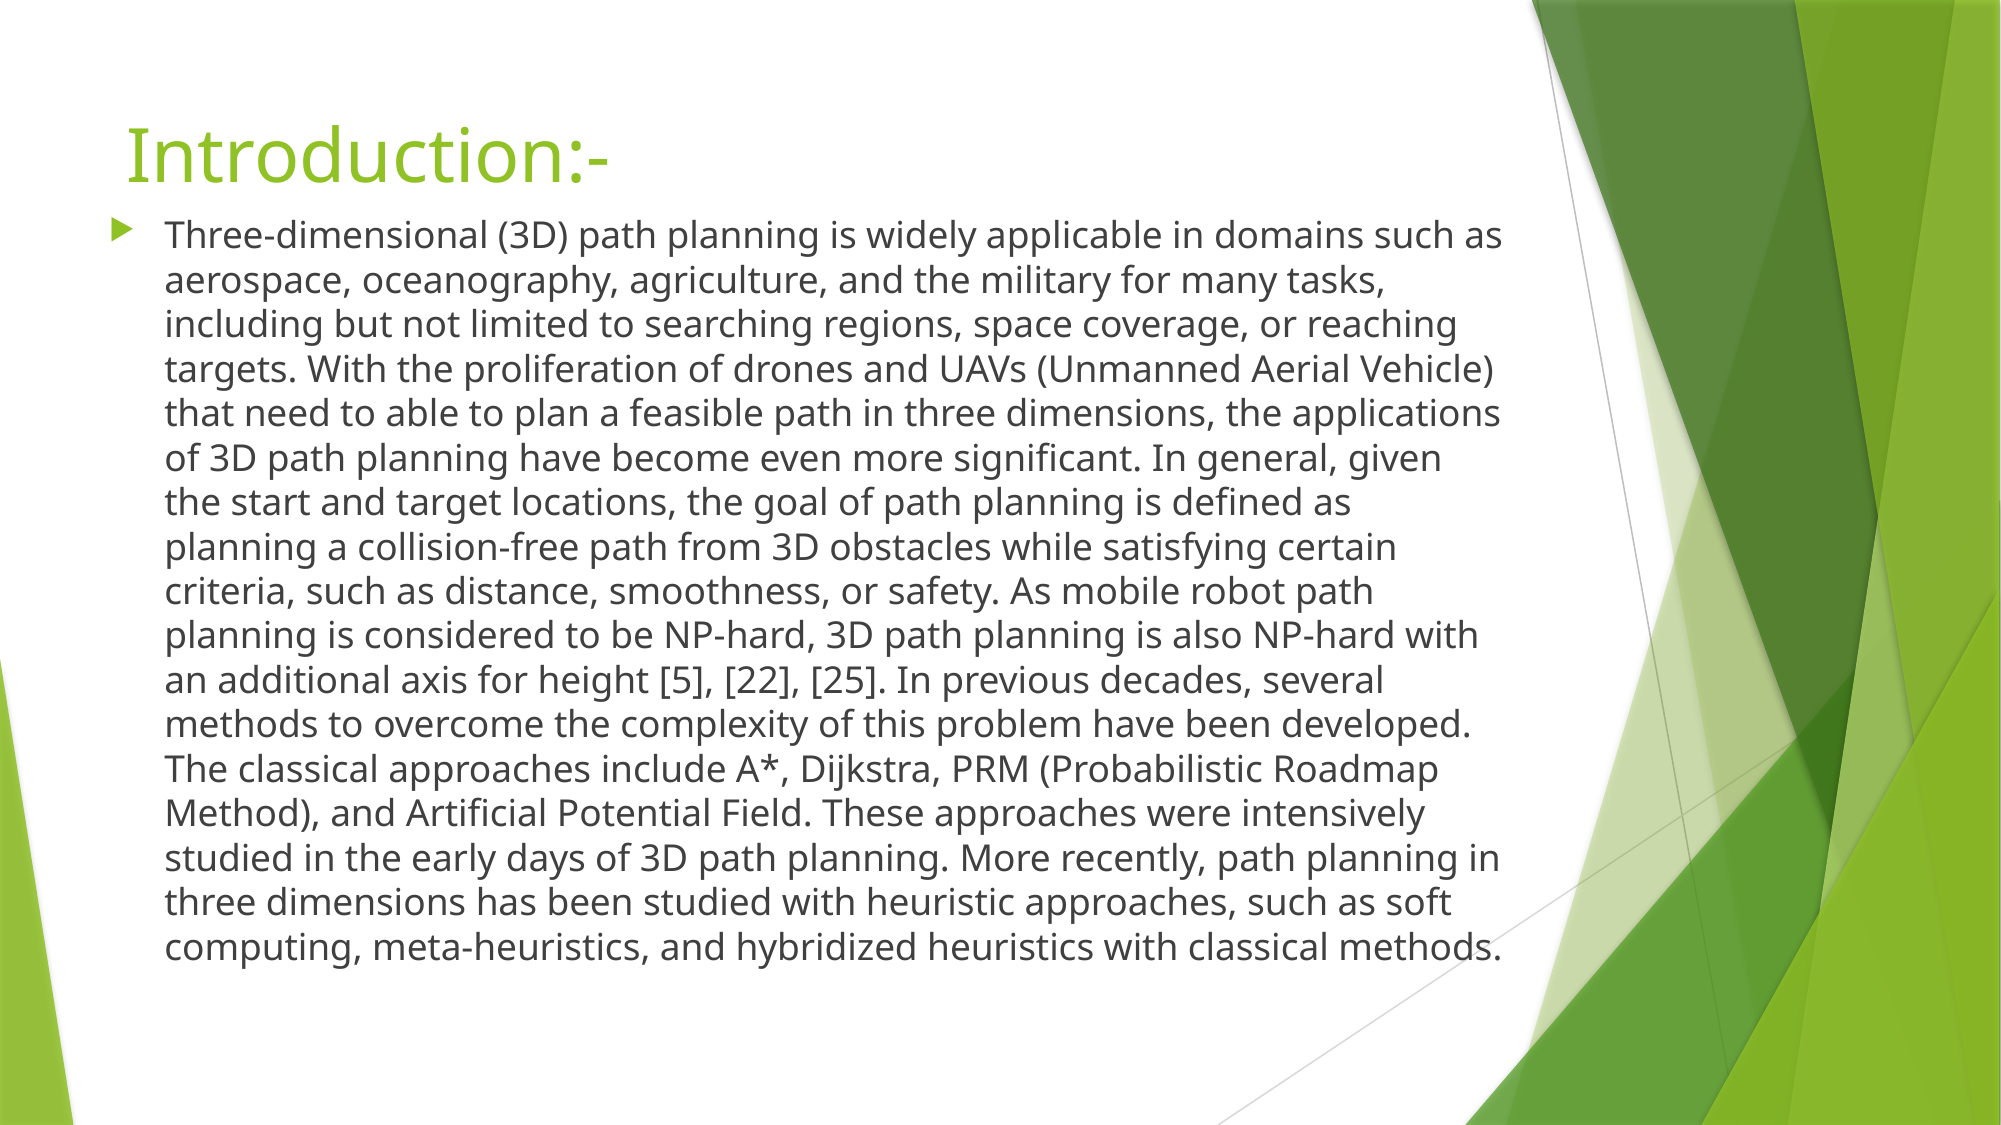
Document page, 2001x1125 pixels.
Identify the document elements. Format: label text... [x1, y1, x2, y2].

title Introduction:- [111, 99, 1522, 204]
list Three-dimensional (3D) path planning is widely applicable in domains such as aerospace, oceanography, agriculture, and the military for many tasks, including but not limited to searching regions, space coverage, or reaching targets. With the proliferation of drones and UAVs (Unmanned Aerial Vehicle) that need to able to plan a feasible path in three dimensions, the applications of 3D path planning have become even more significant. In general, given the start and target locations, the goal of path planning is defined as planning a collision-free path from 3D obstacles while satisfying certain criteria, such as distance, smoothness, or safety. As mobile robot path planning is considered to be NP-hard, 3D path planning is also NP-hard with an additional axis for height [5], [22], [25]. In previous decades, several methods to overcome the complexity of this problem have been developed. The classical approaches include A*, Dijkstra, PRM (Probabilistic Roadmap Method), and Artificial Potential Field. These approaches were intensively studied in the early days of 3D path planning. More recently, path planning in three dimensions has been studied with heuristic approaches, such as soft computing, meta-heuristics, and hybridized heuristics with classical methods. [93, 204, 1522, 991]
